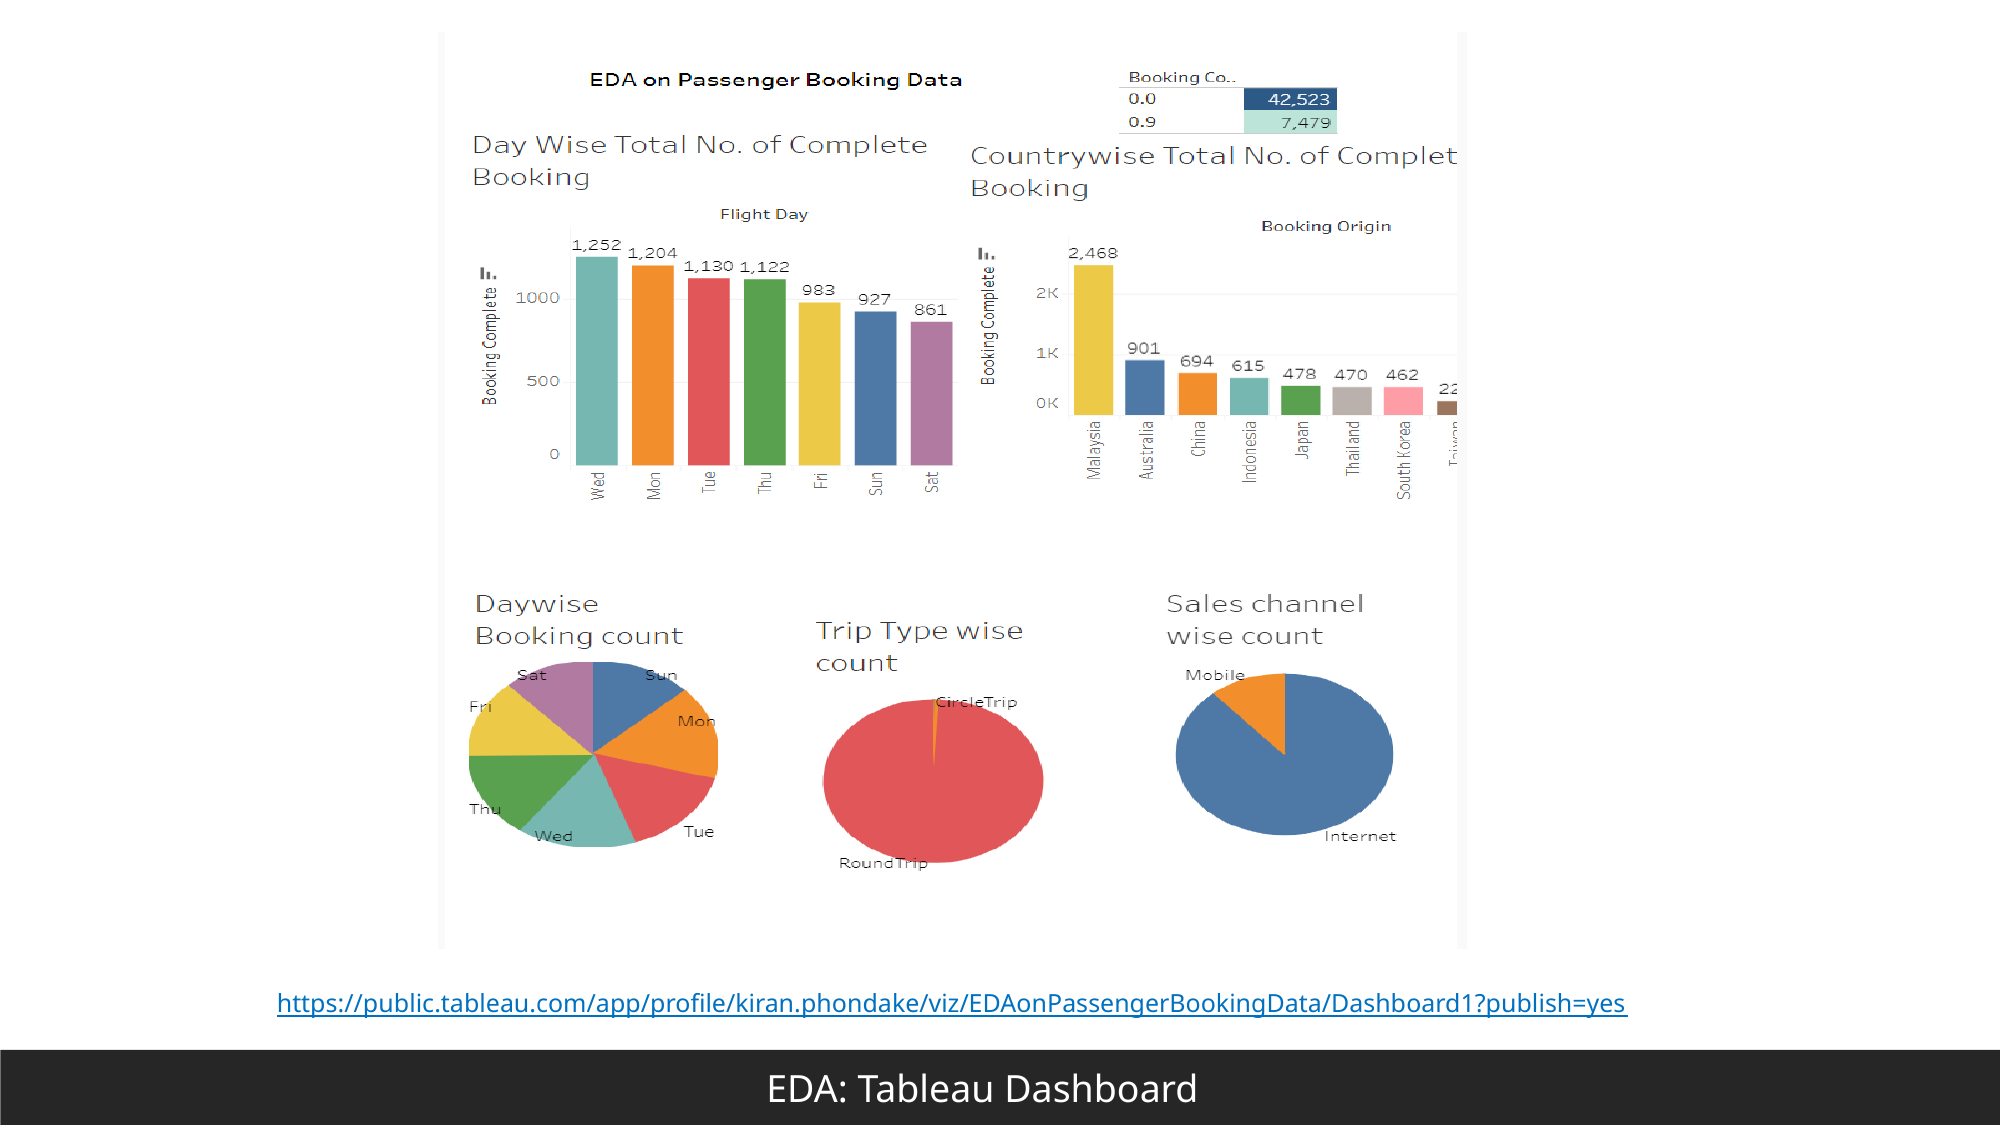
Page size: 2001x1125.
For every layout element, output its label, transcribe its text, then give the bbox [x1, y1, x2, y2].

text_box EDA: Tableau Dashboard [560, 1057, 1406, 1118]
picture [437, 32, 1467, 949]
text_box https://public.tableau.com/app/profile/kiran.phondake/viz/EDAonPassengerBookingData/Dashboard1?publish=yes [56, 980, 1849, 1025]
